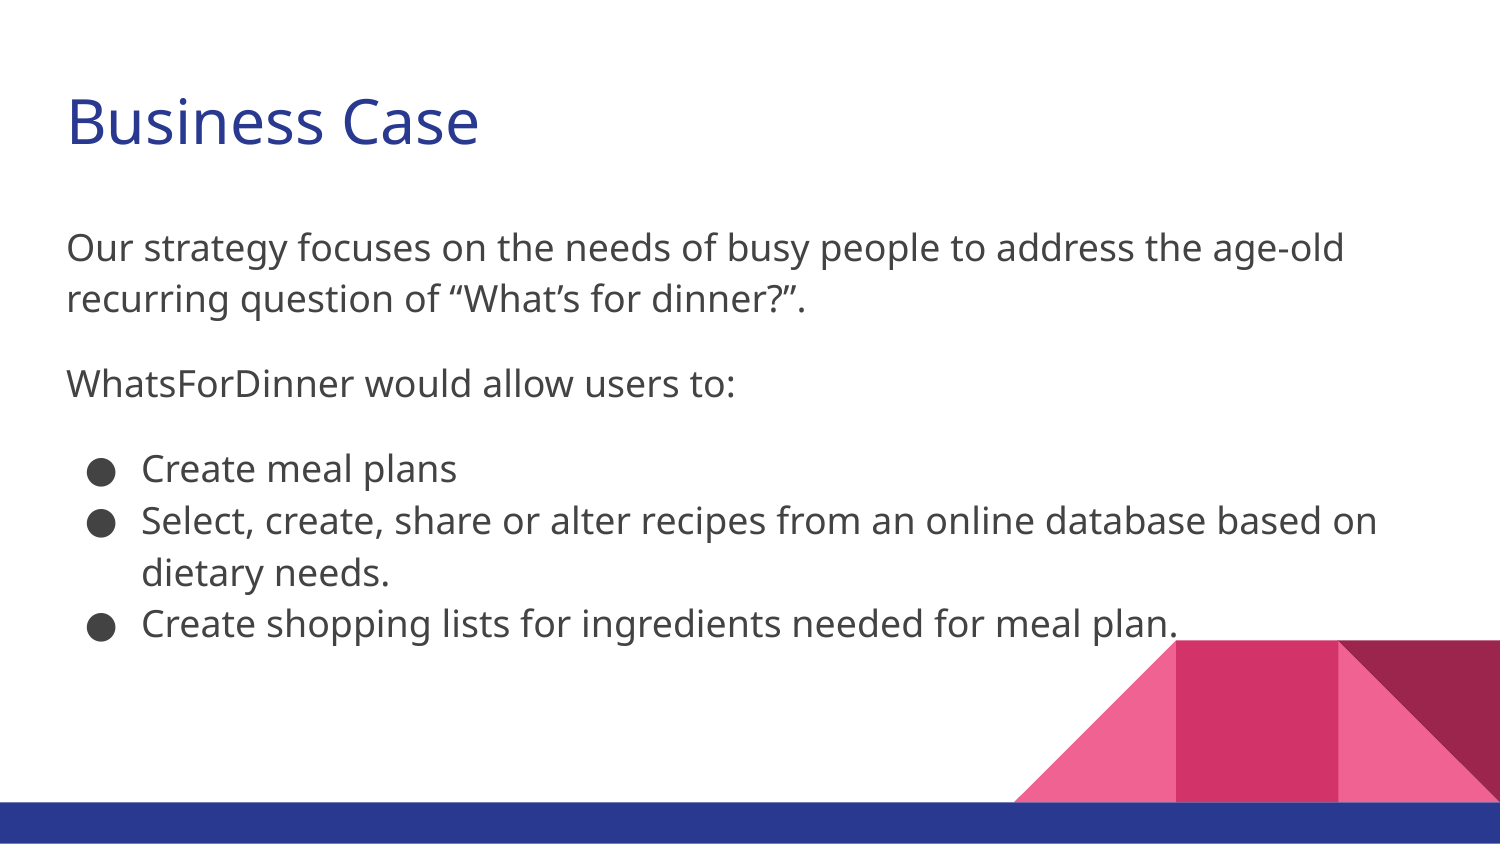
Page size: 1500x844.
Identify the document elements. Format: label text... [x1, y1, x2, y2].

list Our strategy focuses on the needs of busy people to address the age-old recurring question of “What’s for dinner?”. WhatsForDinner would allow users to: Create meal plans Select, create, share or alter recipes from an online database based on dietary needs. Create shopping lists for ingredients needed for meal plan. [51, 201, 1449, 750]
title Business Case [51, 67, 1449, 167]
